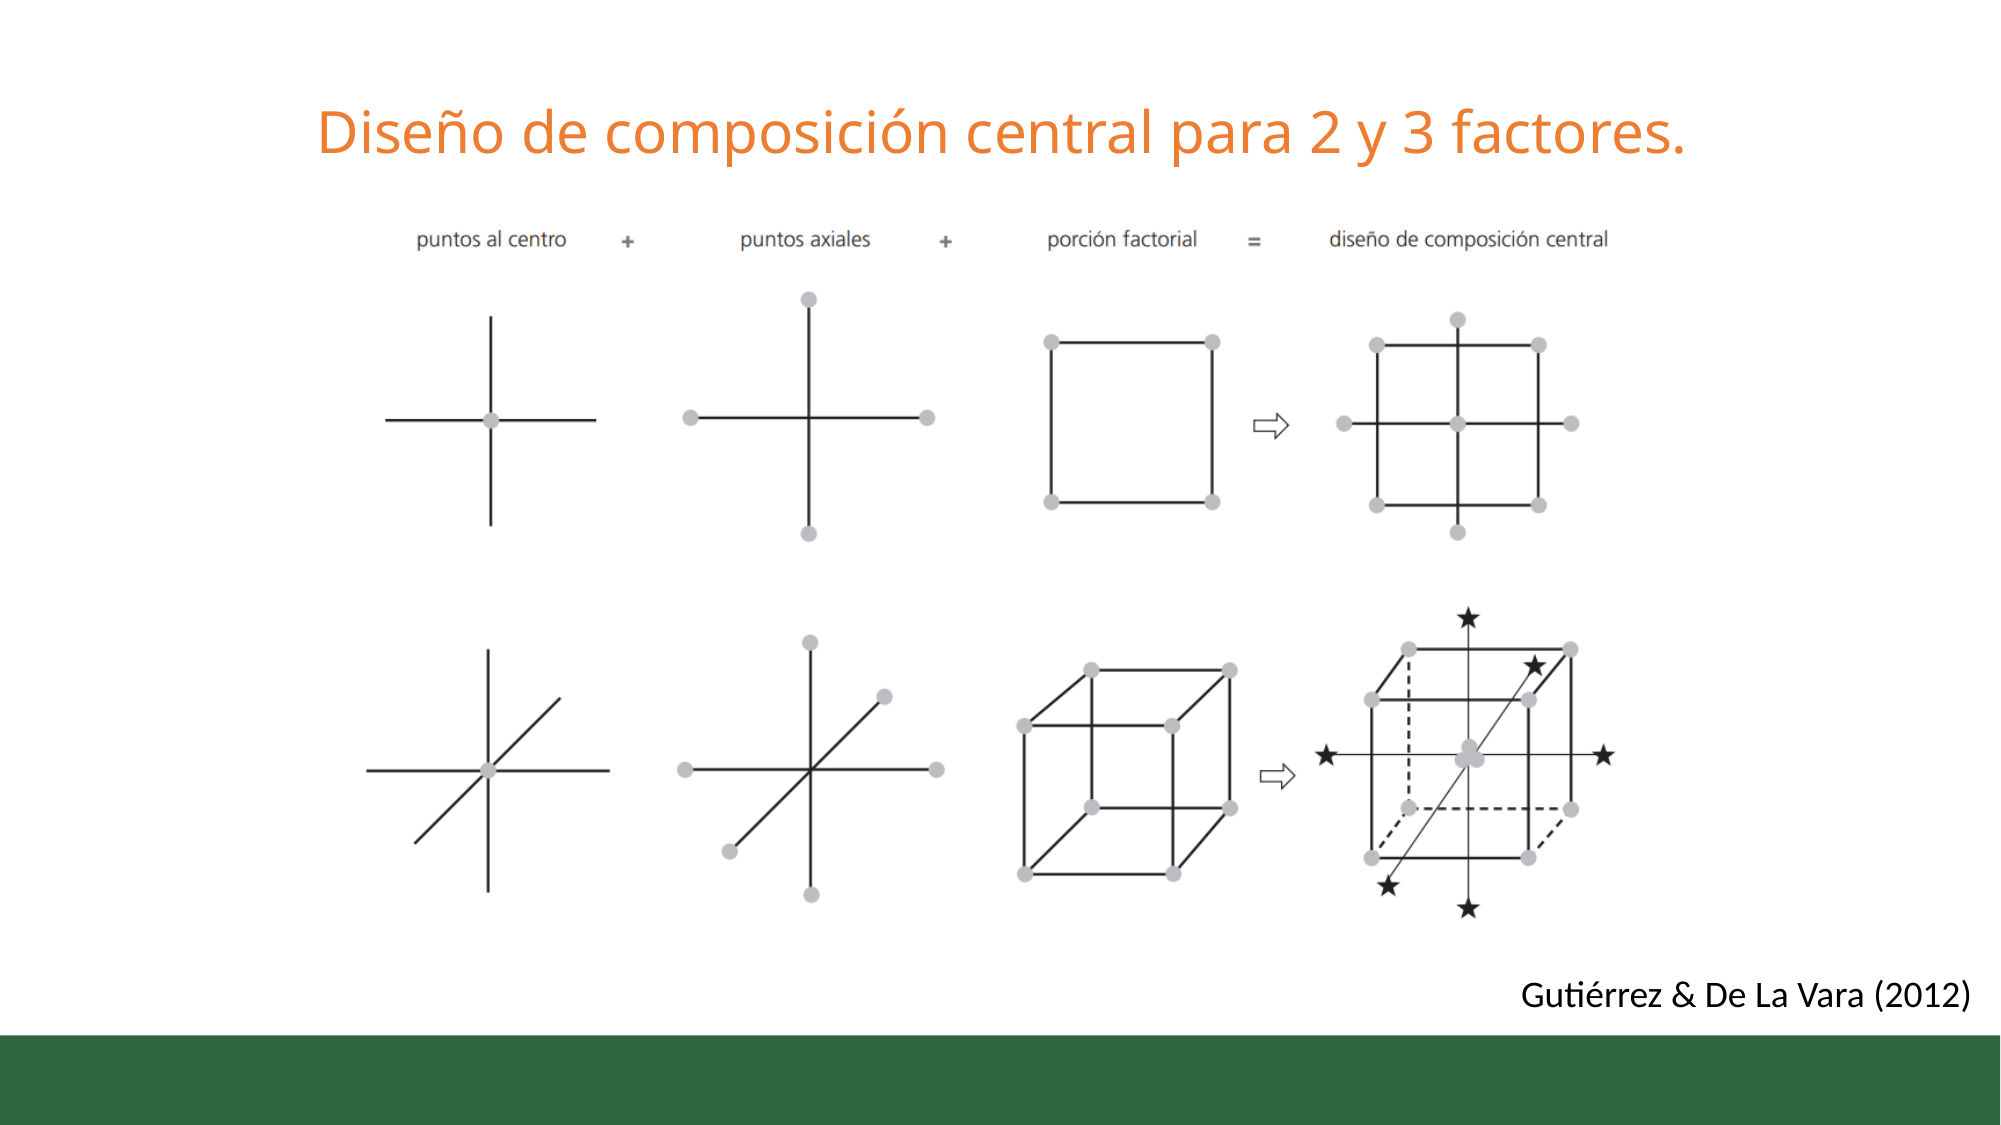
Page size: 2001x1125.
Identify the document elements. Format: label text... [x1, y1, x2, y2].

picture [361, 214, 1623, 944]
text_box Diseño de composición central para 2 y 3 factores. [175, 95, 1845, 239]
text_box Gutiérrez & De La Vara (2012) [1506, 962, 1988, 1023]
